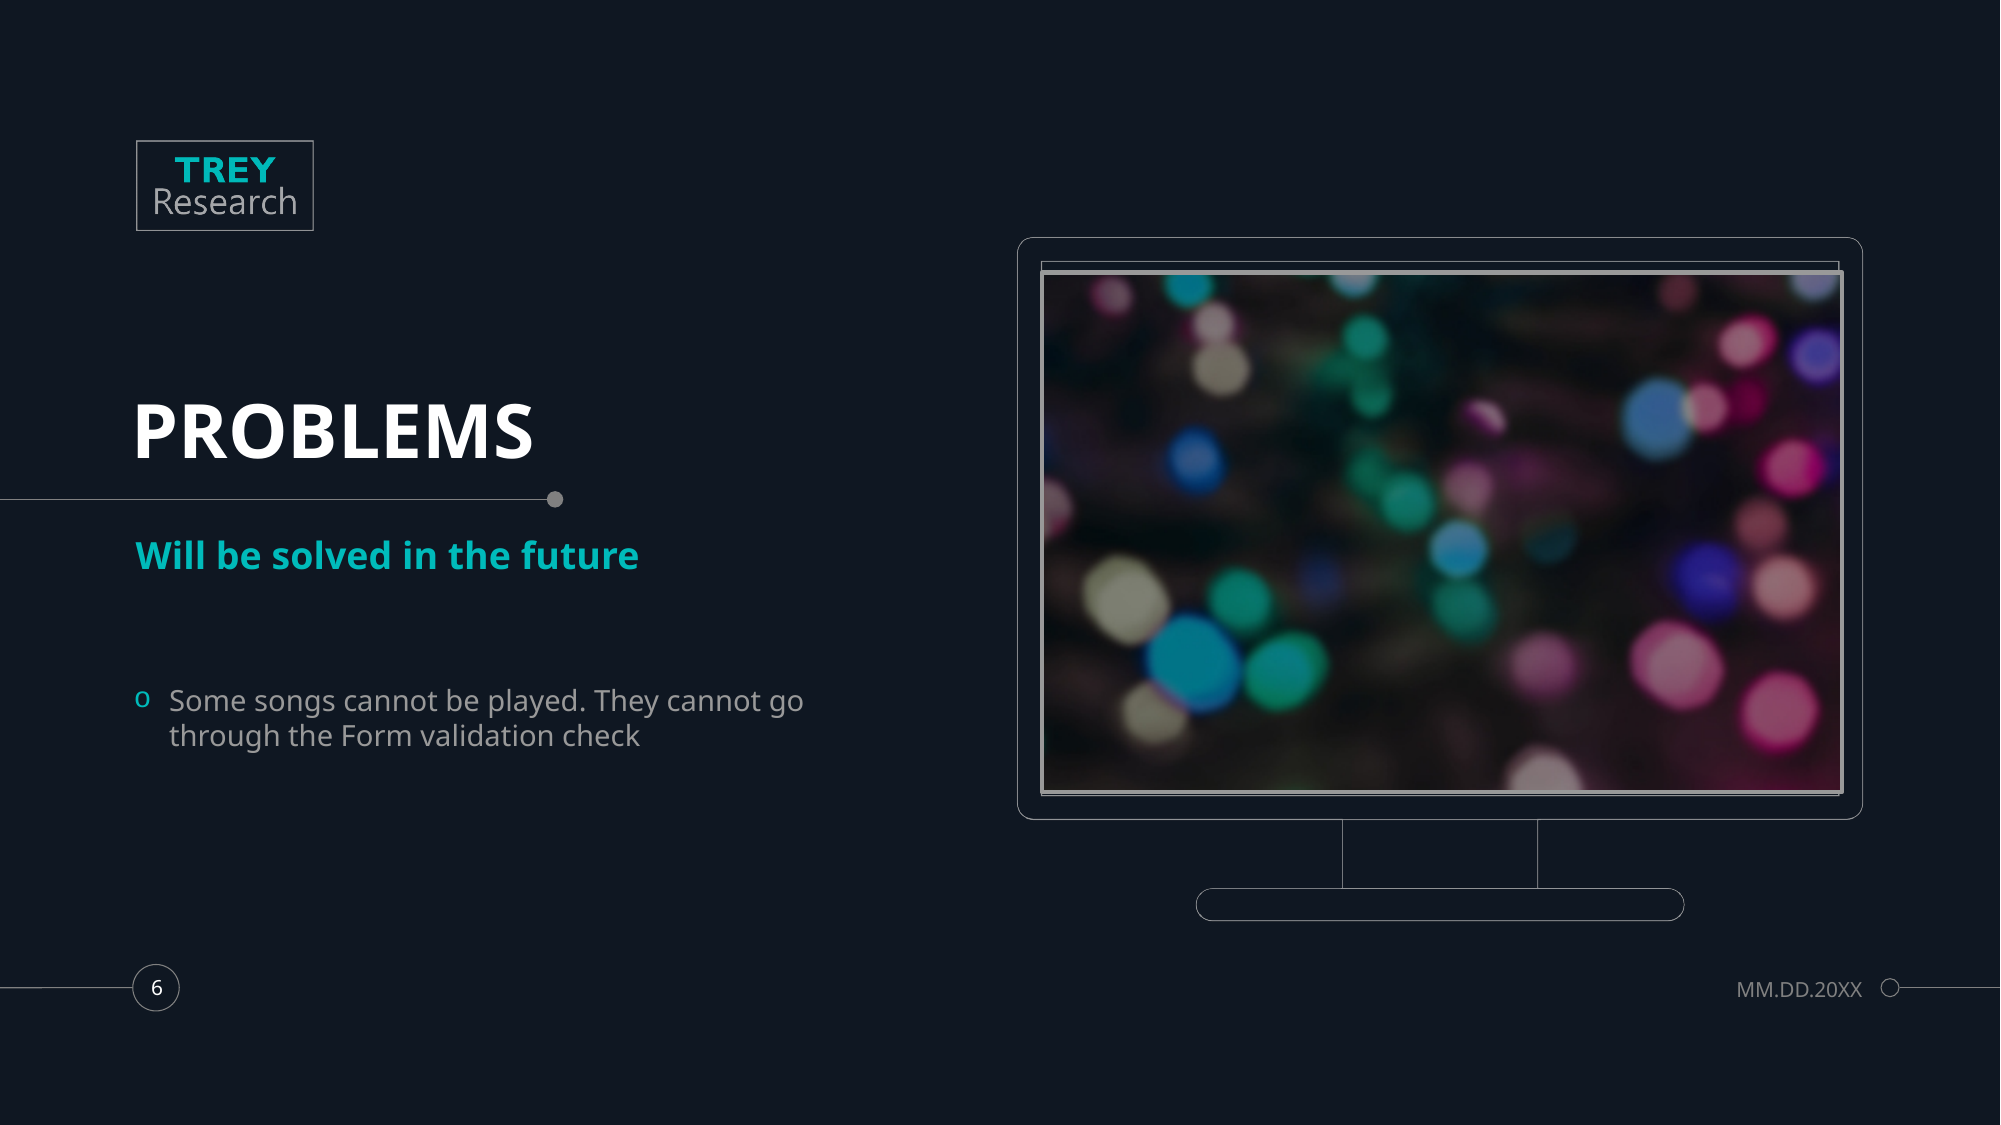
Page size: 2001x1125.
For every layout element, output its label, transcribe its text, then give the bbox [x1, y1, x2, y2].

picture [1015, 235, 1865, 923]
list Some songs cannot be played. They cannot go through the Form validation check [133, 634, 865, 853]
slide_number 6 [127, 964, 186, 1014]
picture [136, 140, 314, 231]
title PROBLEMS [131, 342, 864, 475]
list Will be solved in the future [135, 532, 865, 626]
slide_number MM.DD.20XX [1643, 964, 1863, 1014]
